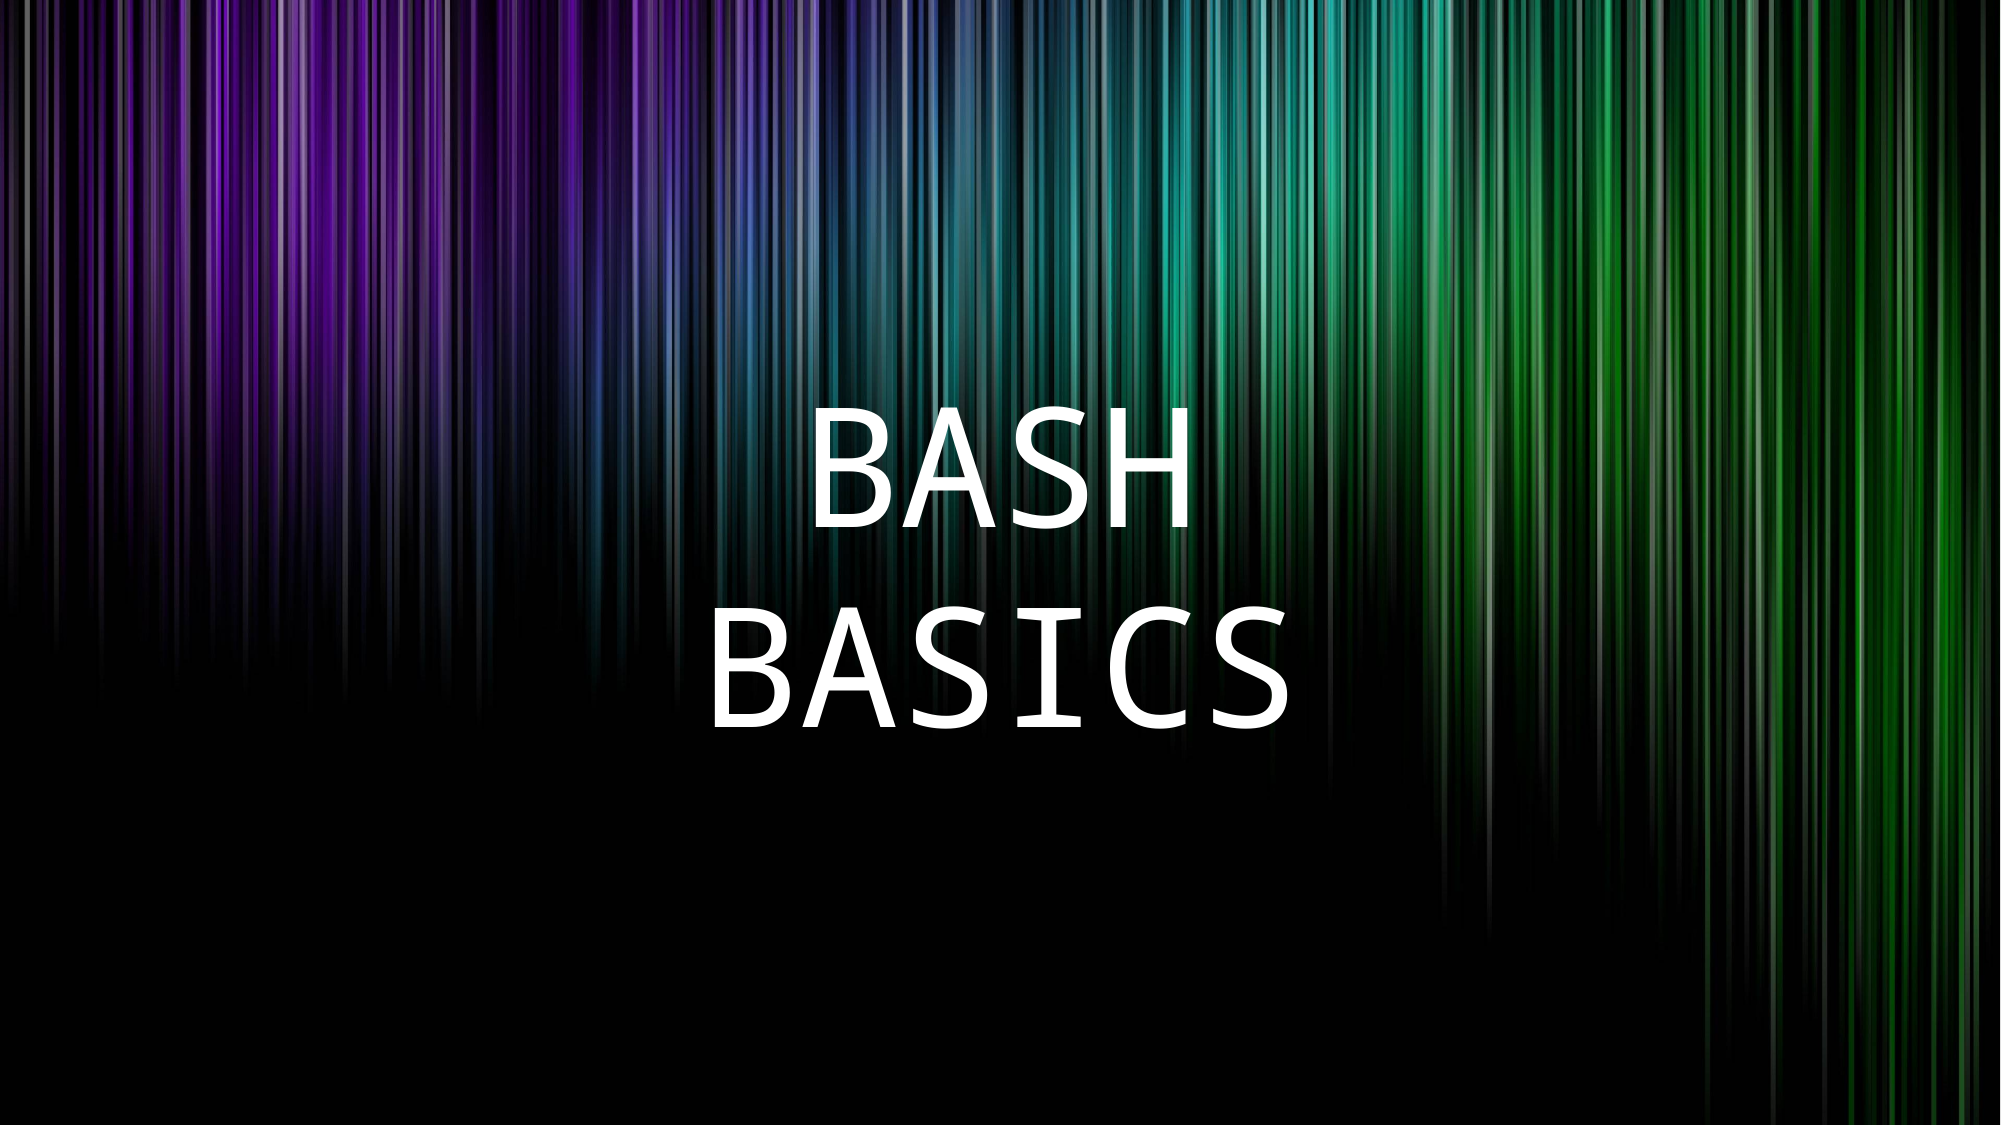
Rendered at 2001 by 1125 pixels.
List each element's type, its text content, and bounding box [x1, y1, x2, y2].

text_box BASH BASICS [684, 352, 1315, 768]
picture [0, 0, 2001, 1125]
